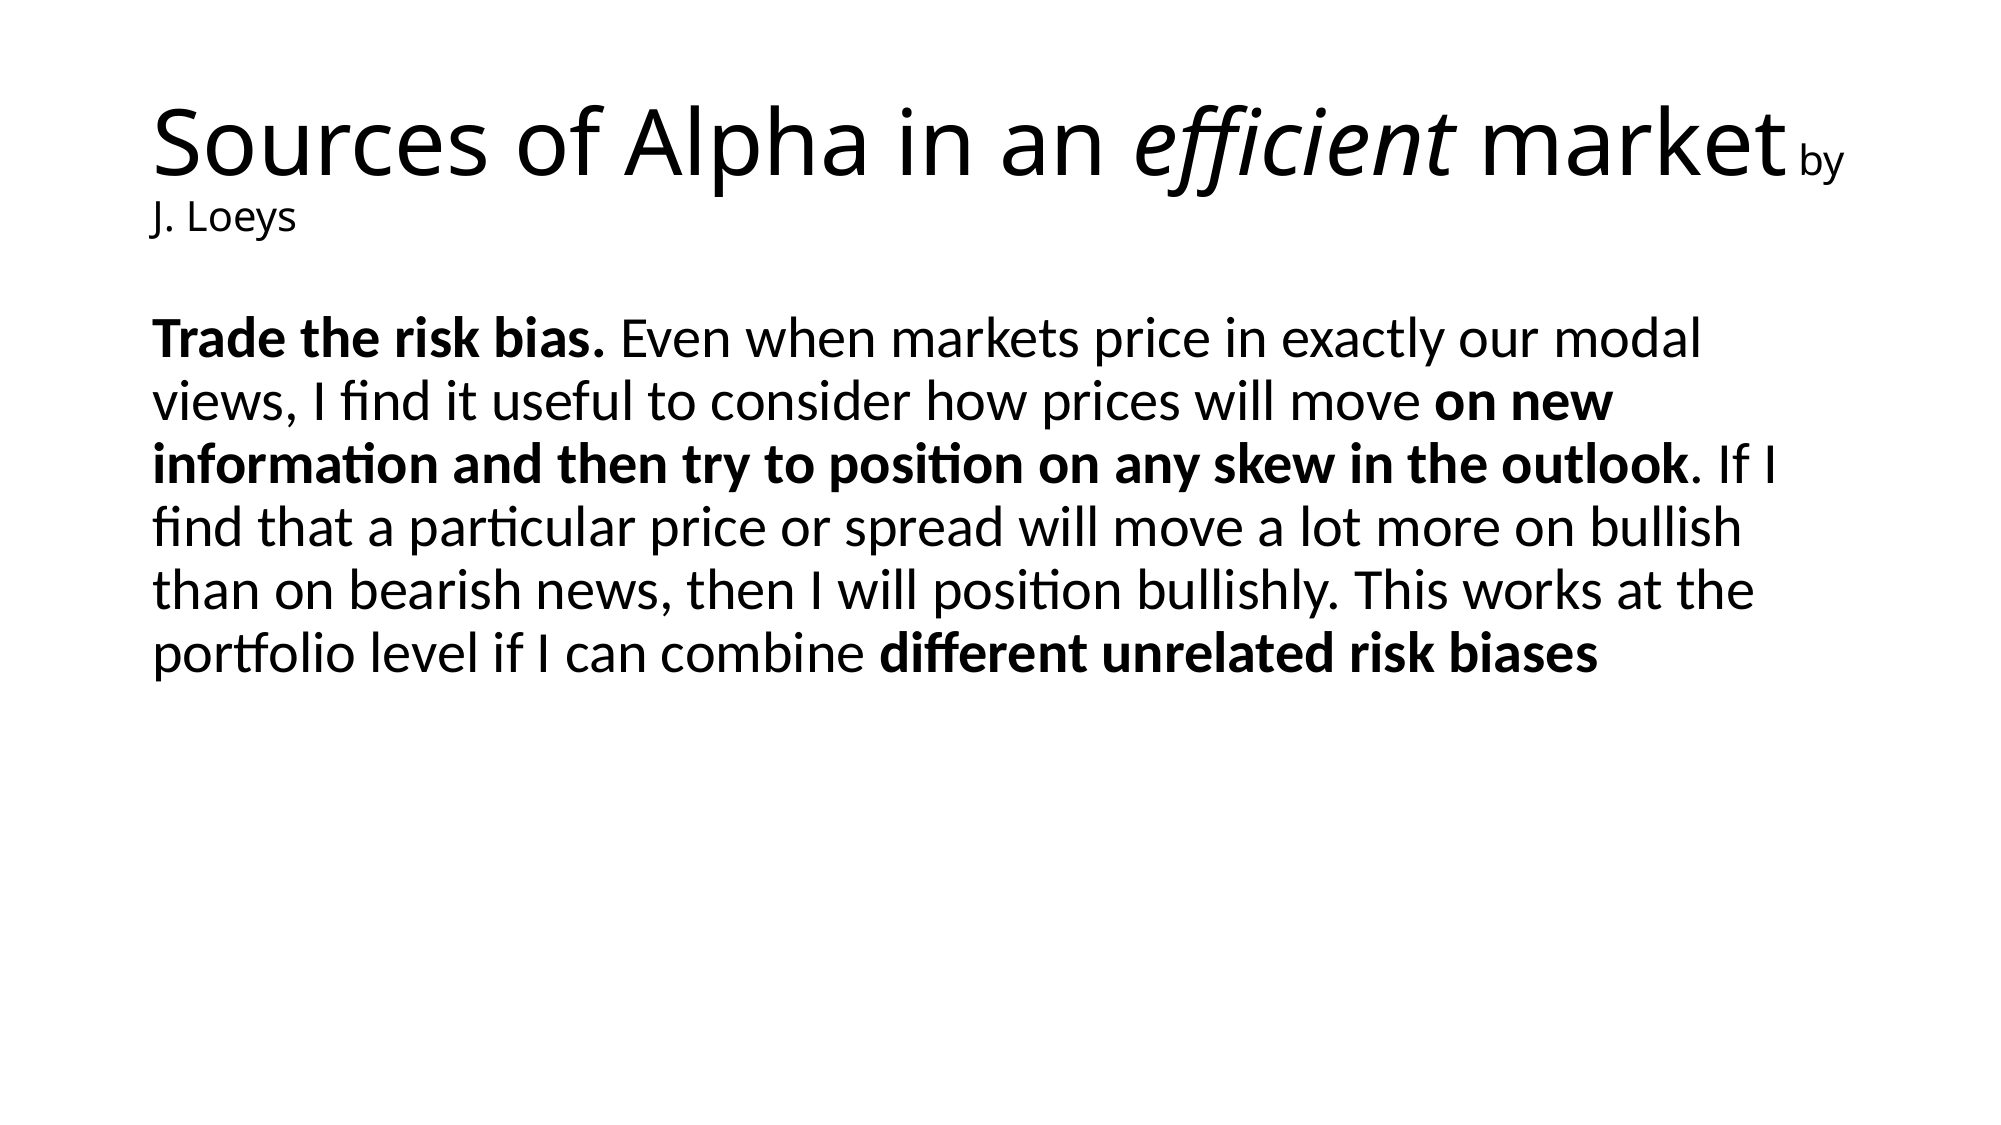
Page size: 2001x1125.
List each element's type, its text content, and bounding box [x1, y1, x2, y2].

title Sources of Alpha in an efficient market by J. Loeys [137, 59, 1863, 278]
list Trade the risk bias. Even when markets price in exactly our modal views, I find it useful to consider how prices will move on new information and then try to position on any skew in the outlook. If I find that a particular price or spread will move a lot more on bullish than on bearish news, then I will position bullishly. This works at the portfolio level if I can combine different unrelated risk biases [137, 299, 1863, 1014]
